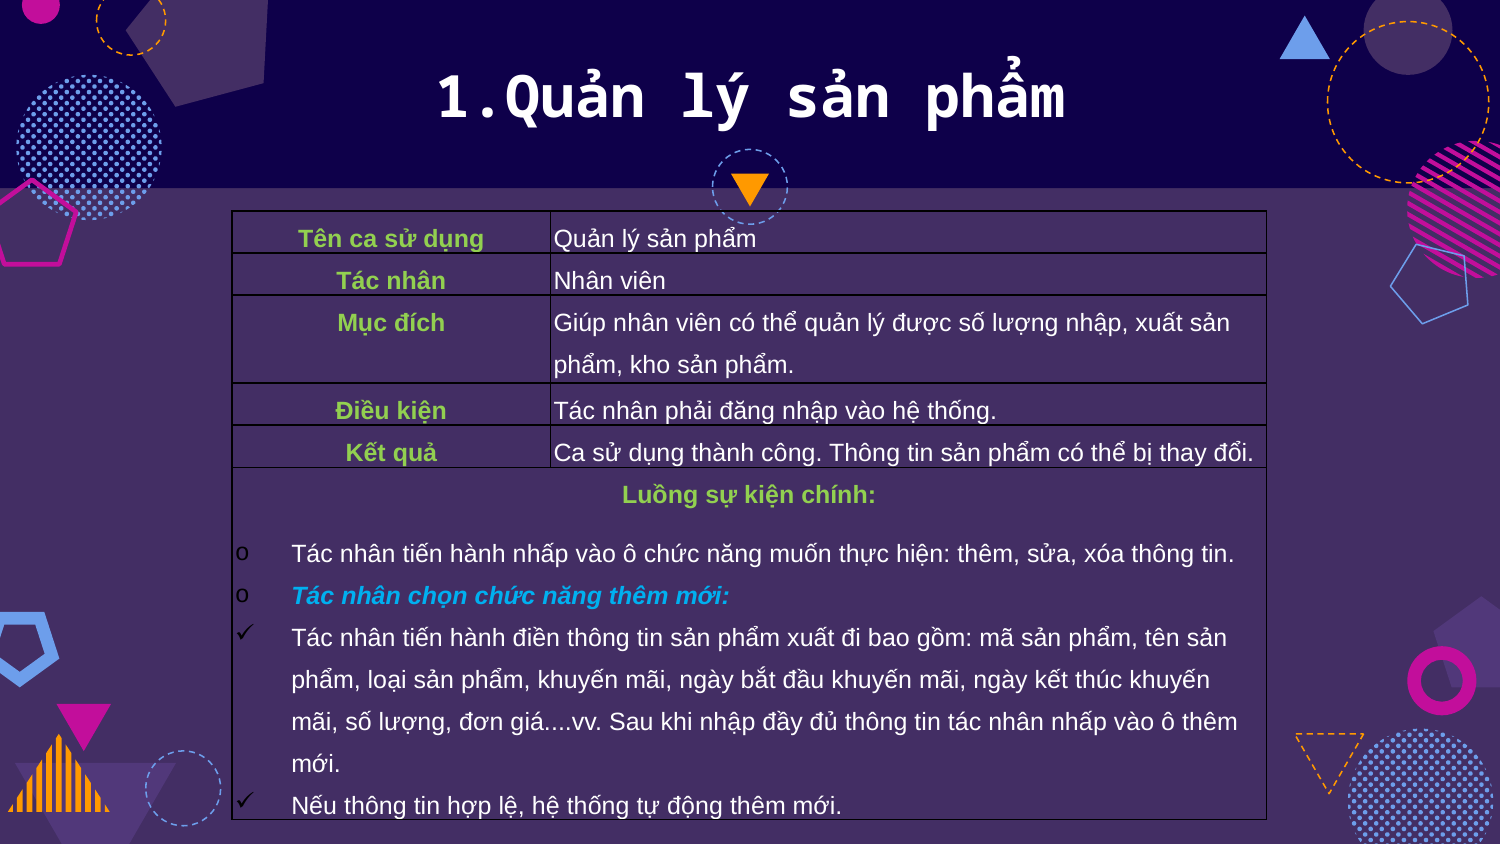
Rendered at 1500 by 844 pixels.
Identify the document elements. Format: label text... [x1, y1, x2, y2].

title 1.Quản lý sản phẩm [335, 0, 1165, 189]
table_cell Giúp nhân viên có thể quản lý được số lượng nhập, xuất sản phẩm, kho sản phẩm. [551, 296, 1266, 382]
table_cell Luồng sự kiện chính: Tác nhân tiến hành nhấp vào ô chức năng muốn thực hiện: thêm, sửa, xóa thông tin. Tác nhân chọn chức năng thêm mới: Tác nhân tiến hành điền thông tin sản phẩm xuất đi bao gồm: mã sản phẩm, tên sản phẩm, loại sản phẩm, khuyến mãi, ngày bắt đầu khuyến mãi, ngày kết thúc khuyến mãi, số lượng, đơn giá....vv. Sau khi nhập đầy đủ thông tin tác nhân nhấp vào ô thêm mới. Nếu thông tin hợp lệ, hệ thống tự động thêm mới. [233, 468, 1266, 819]
table_cell Điều kiện [233, 384, 550, 424]
table_cell Ca sử dụng thành công. Thông tin sản phẩm có thể bị thay đổi. [551, 426, 1266, 467]
table_cell Tác nhân phải đăng nhập vào hệ thống. [551, 384, 1266, 424]
table_cell Mục đích [233, 296, 550, 382]
table_header Tên ca sử dụng [233, 212, 550, 252]
table_header Quản lý sản phẩm [551, 212, 1266, 252]
table_cell Kết quả [233, 426, 550, 467]
table_cell Nhân viên [551, 254, 1266, 294]
table_cell Tác nhân [233, 254, 550, 294]
